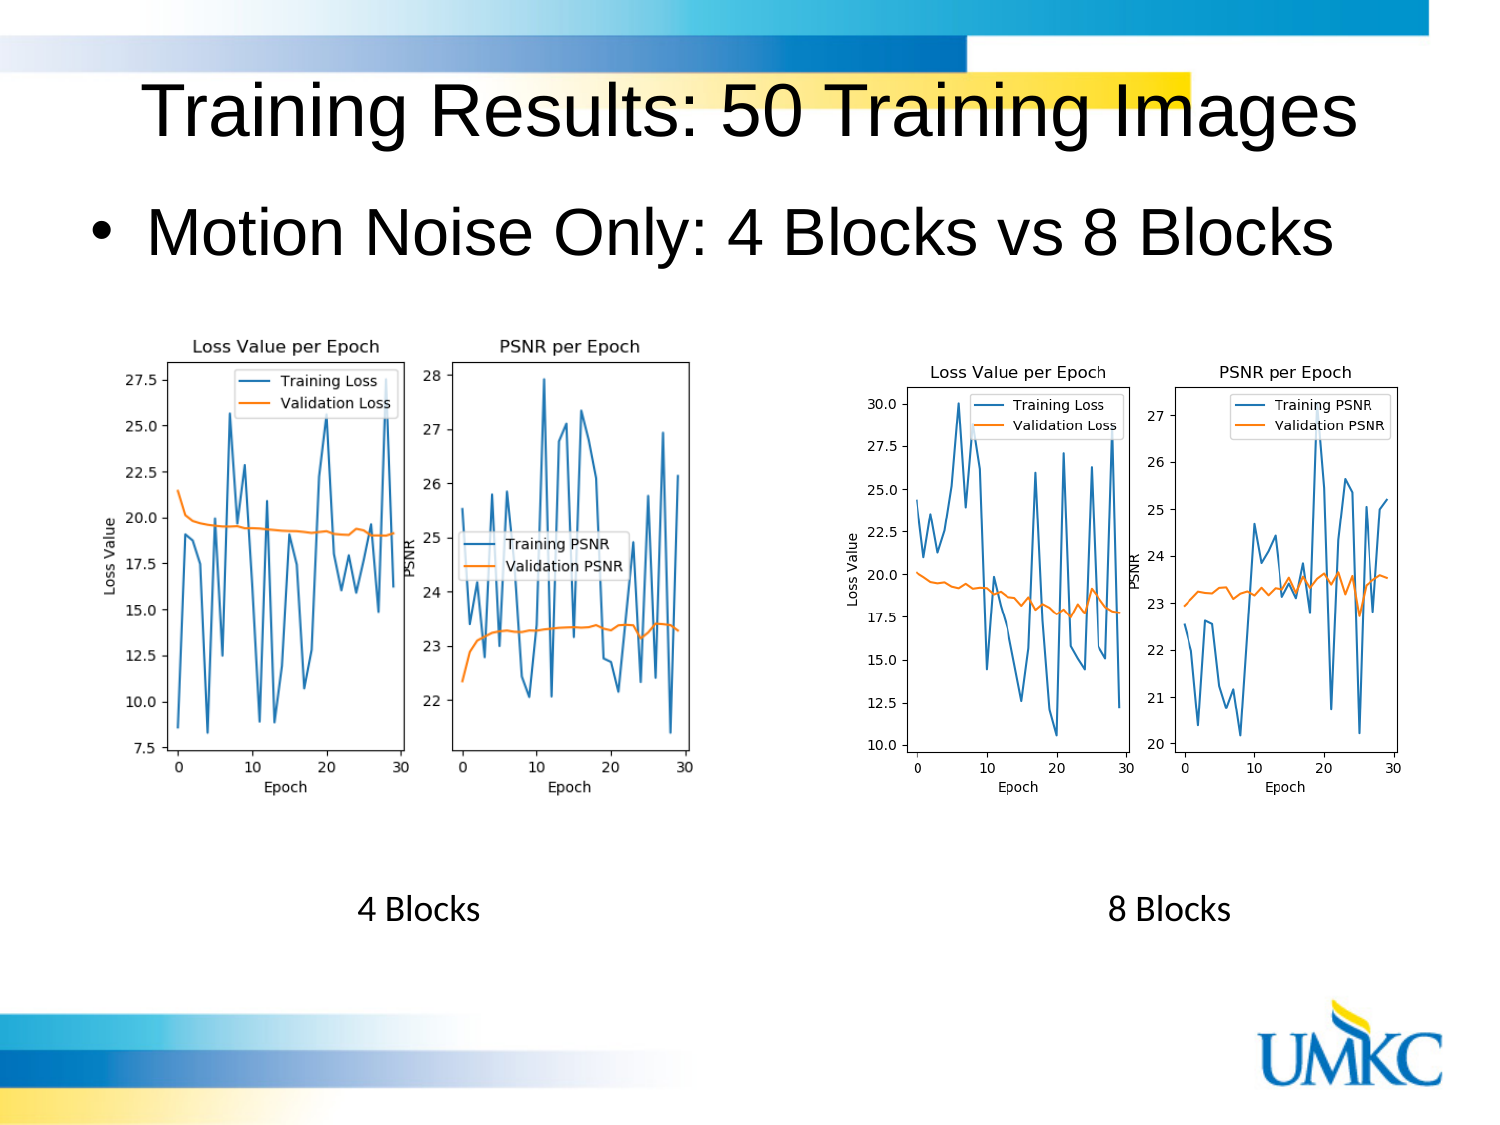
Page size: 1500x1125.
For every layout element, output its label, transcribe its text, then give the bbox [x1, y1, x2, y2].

list Motion Noise Only: 4 Blocks vs 8 Blocks [75, 181, 1425, 287]
picture [0, 0, 1500, 1125]
title Training Results: 50 Training Images [75, 45, 1425, 168]
text_box 8 Blocks [1093, 876, 1247, 937]
text_box 4 Blocks [342, 876, 496, 937]
